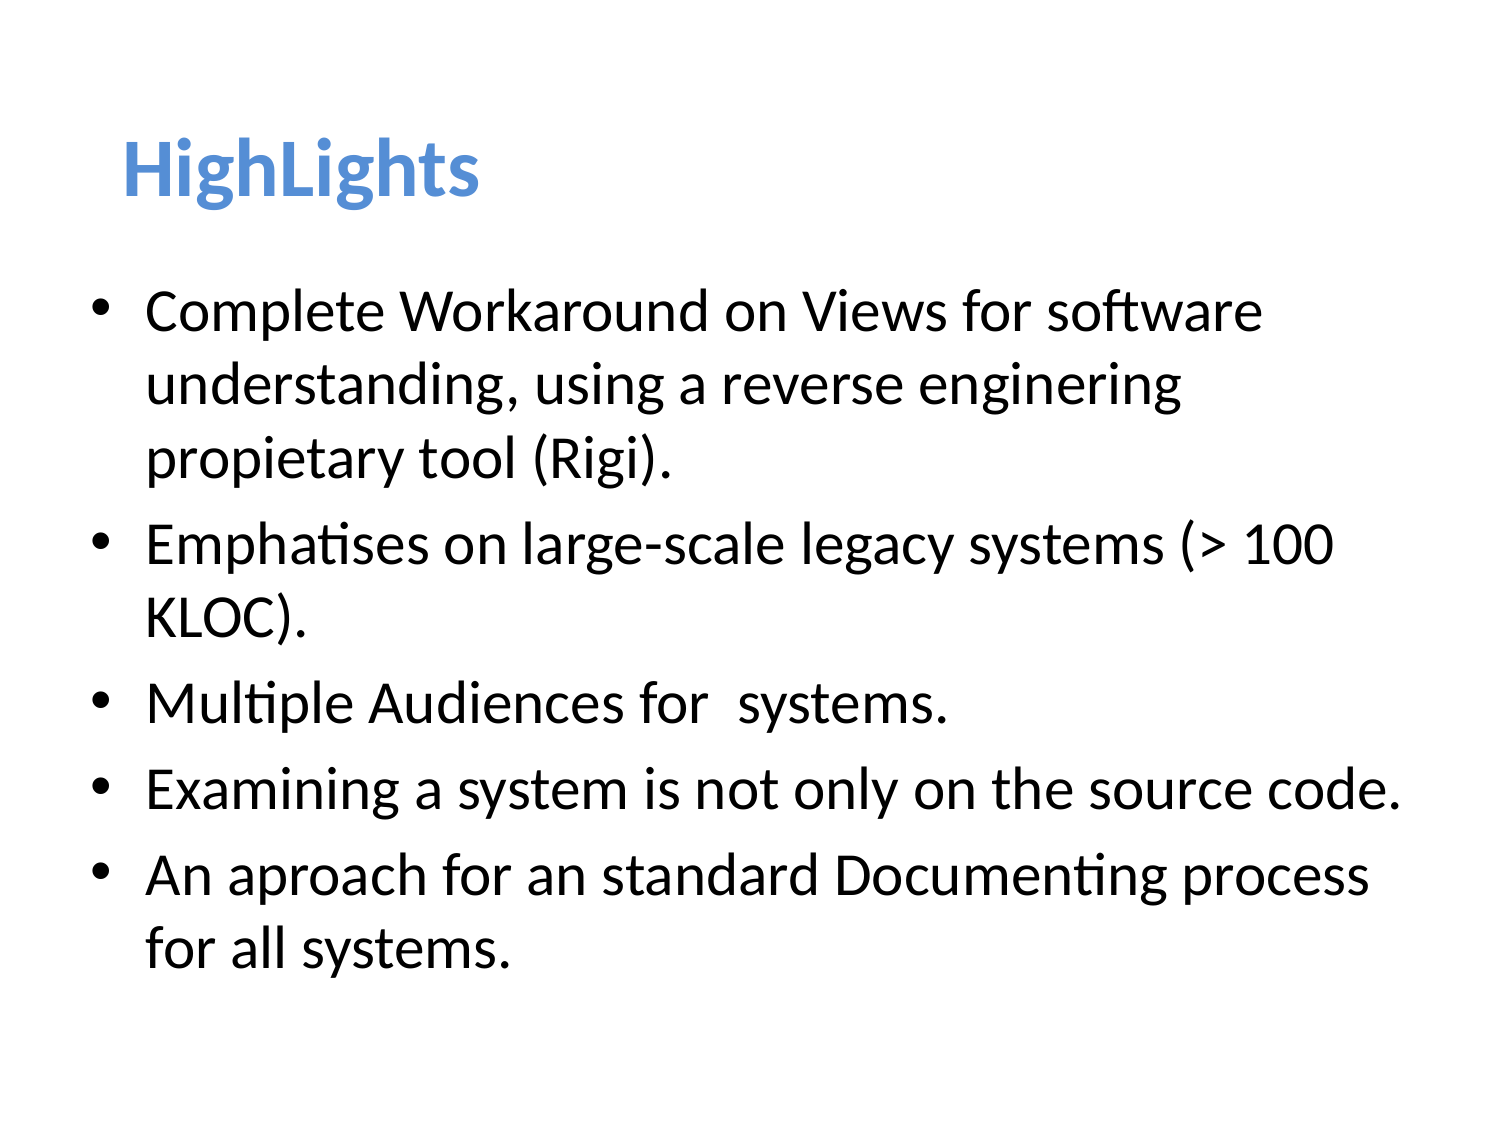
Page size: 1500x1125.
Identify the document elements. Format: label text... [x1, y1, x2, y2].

text_box HighLights [107, 105, 497, 221]
list Complete Workaround on Views for software understanding, using a reverse enginering propietary tool (Rigi). Emphatises on large-scale legacy systems (> 100 KLOC). Multiple Audiences for systems. Examining a system is not only on the source code. An aproach for an standard Documenting process for all systems. [75, 262, 1425, 1005]
